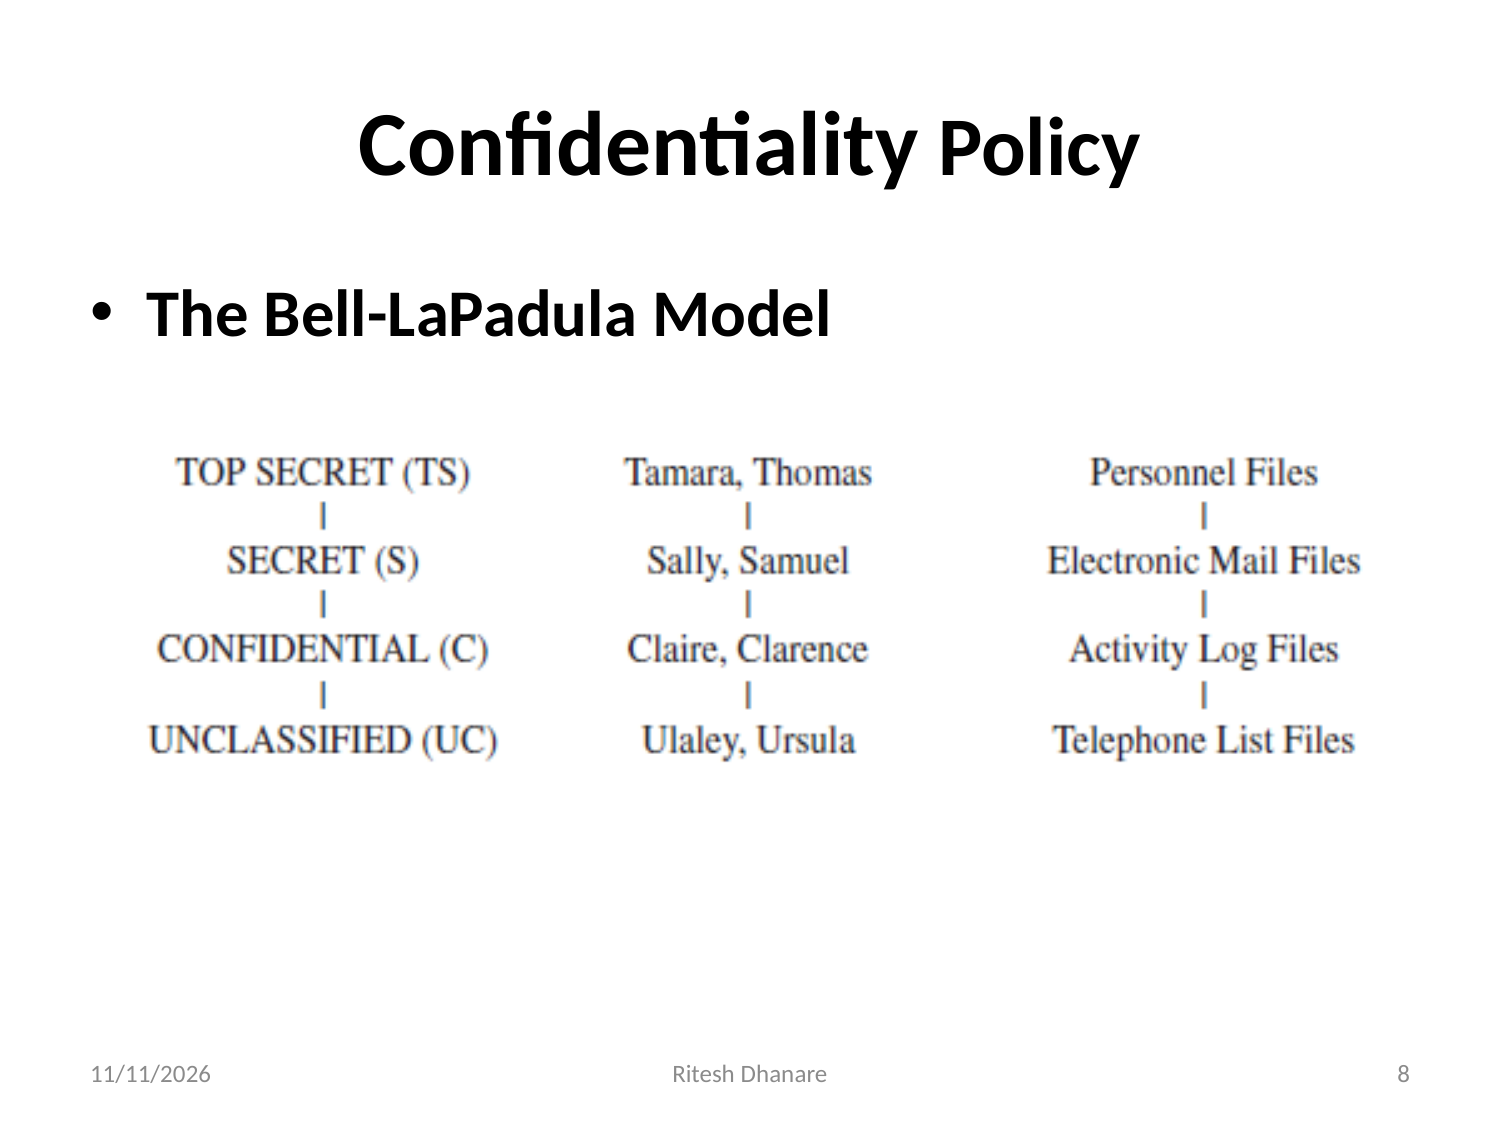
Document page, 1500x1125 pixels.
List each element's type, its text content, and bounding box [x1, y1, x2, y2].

picture [123, 420, 1389, 788]
title Confidentiality Policy [75, 45, 1425, 233]
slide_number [75, 1042, 425, 1103]
list The Bell-LaPadula Model [75, 262, 1425, 1005]
footer Ritesh Dhanare [512, 1042, 988, 1103]
slide_number 8 [1074, 1042, 1425, 1103]
